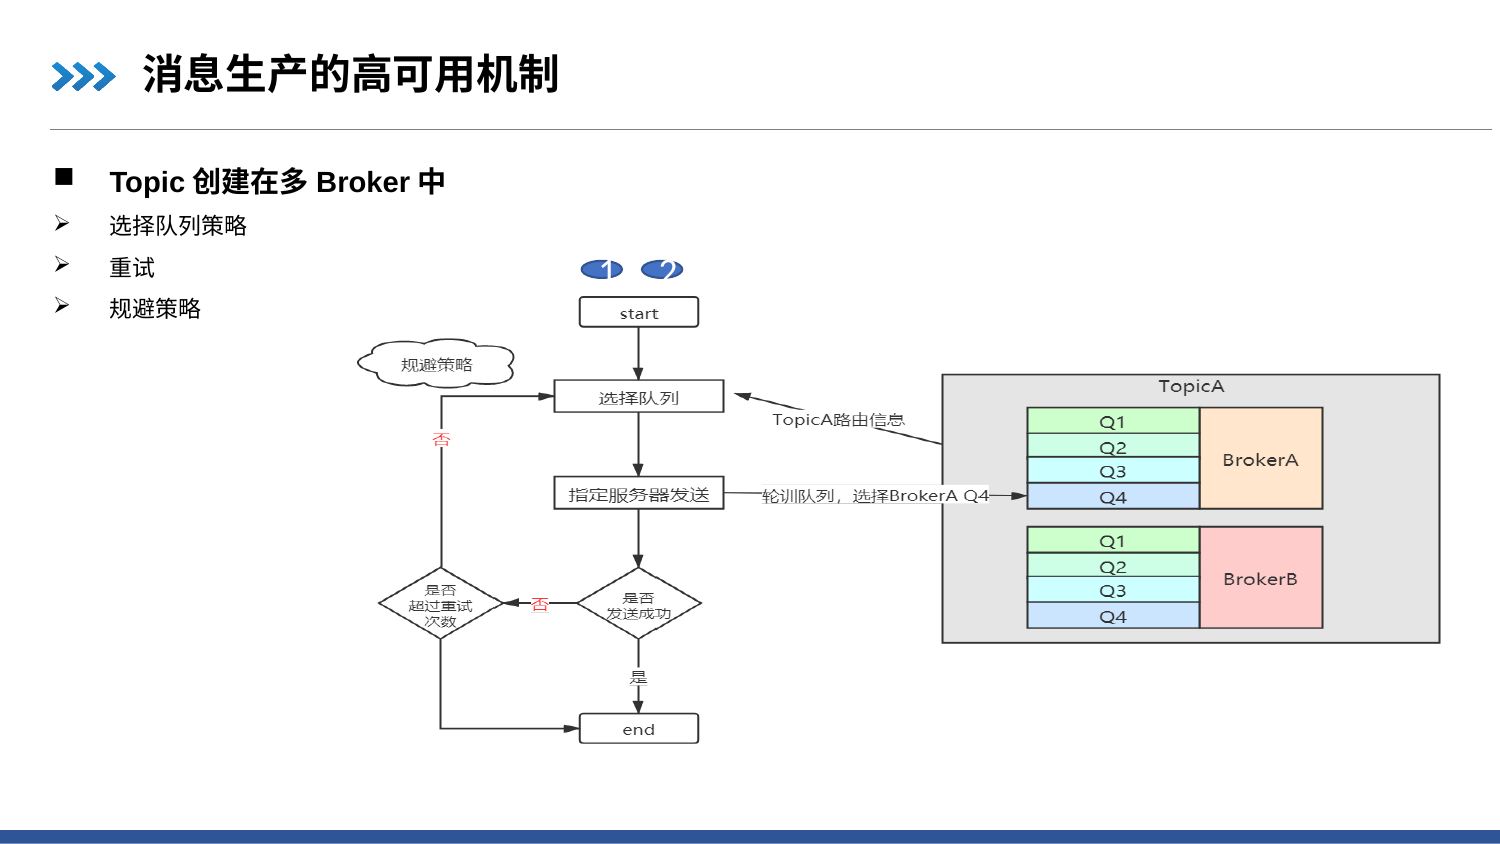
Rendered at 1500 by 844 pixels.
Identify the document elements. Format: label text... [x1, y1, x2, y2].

text_box 2 [640, 259, 684, 277]
text_box Topic创建在多Broker中 选择队列策略 重试 规避策略 [42, 140, 582, 328]
text_box 1 [580, 259, 624, 277]
picture [333, 277, 1465, 762]
text_box 消息生产的高可用机制 [142, 53, 725, 99]
